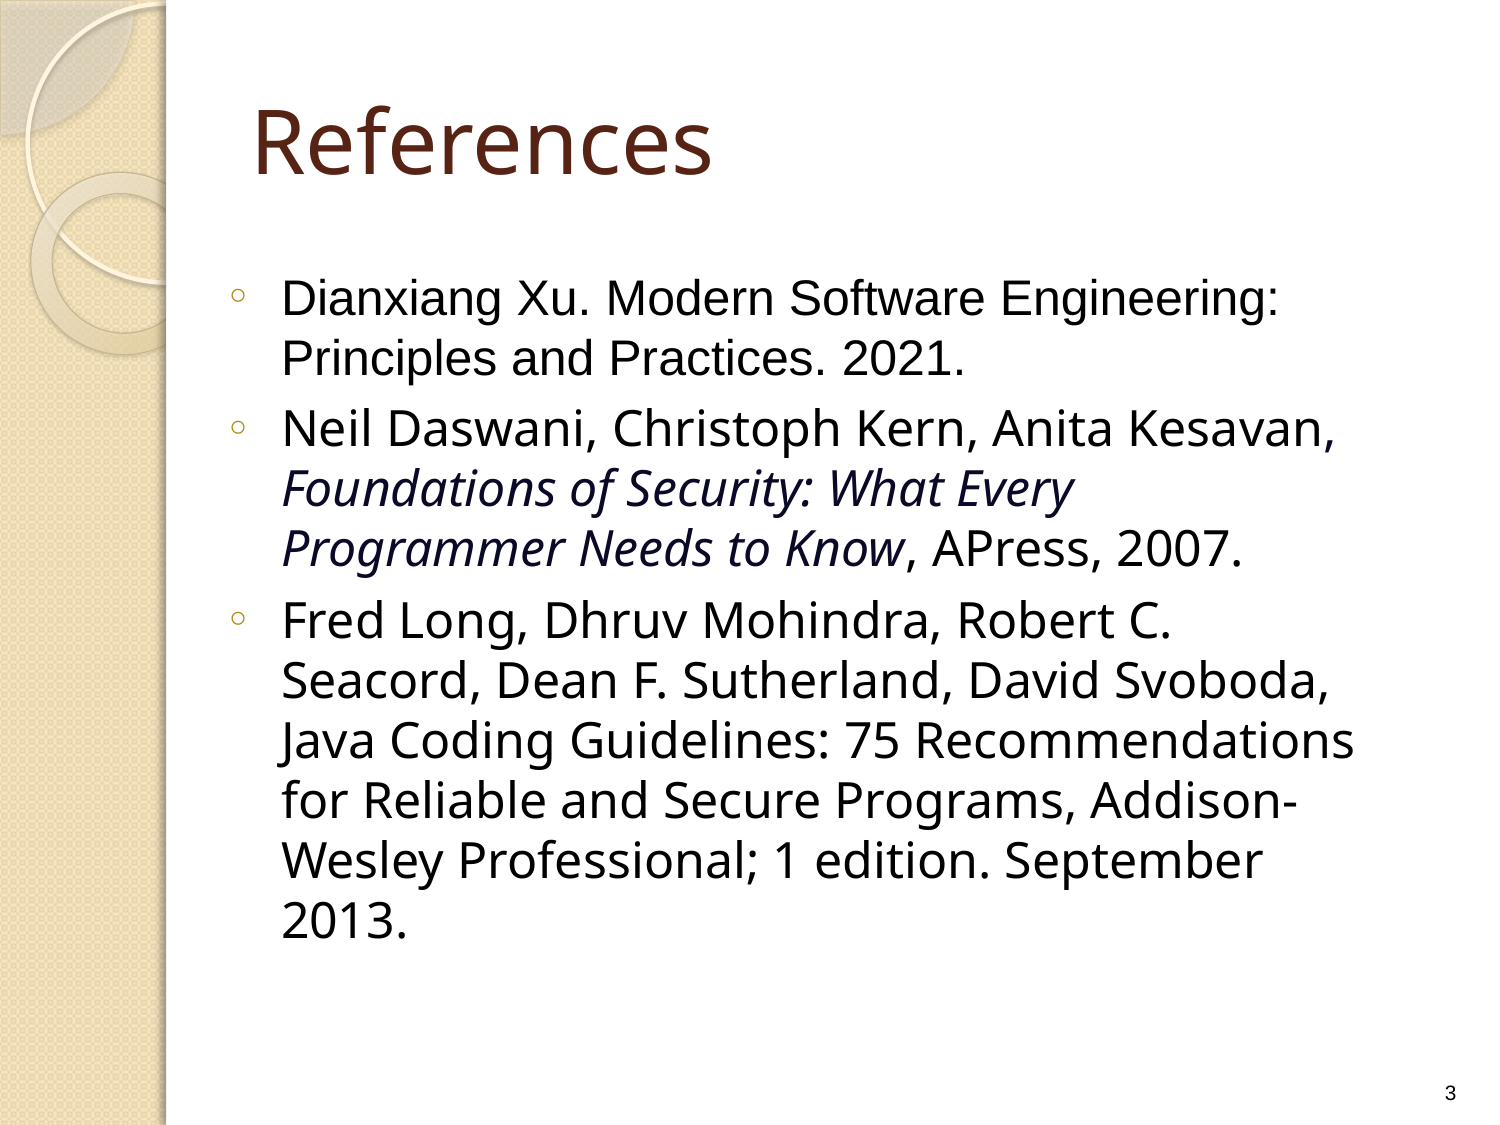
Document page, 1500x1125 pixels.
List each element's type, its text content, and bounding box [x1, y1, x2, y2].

slide_number 3 [1413, 1034, 1488, 1113]
list Dianxiang Xu. Modern Software Engineering: Principles and Practices. 2021. Neil Daswani, Christoph Kern, Anita Kesavan, Foundations of Security: What Every Programmer Needs to Know, APress, 2007. Fred Long, Dhruv Mohindra, Robert C. Seacord, Dean F. Sutherland, David Svoboda, Java Coding Guidelines: 75 Recommendations for Reliable and Secure Programs, Addison-Wesley Professional; 1 edition. September 2013. [210, 258, 1380, 1038]
title References [235, 45, 1466, 233]
